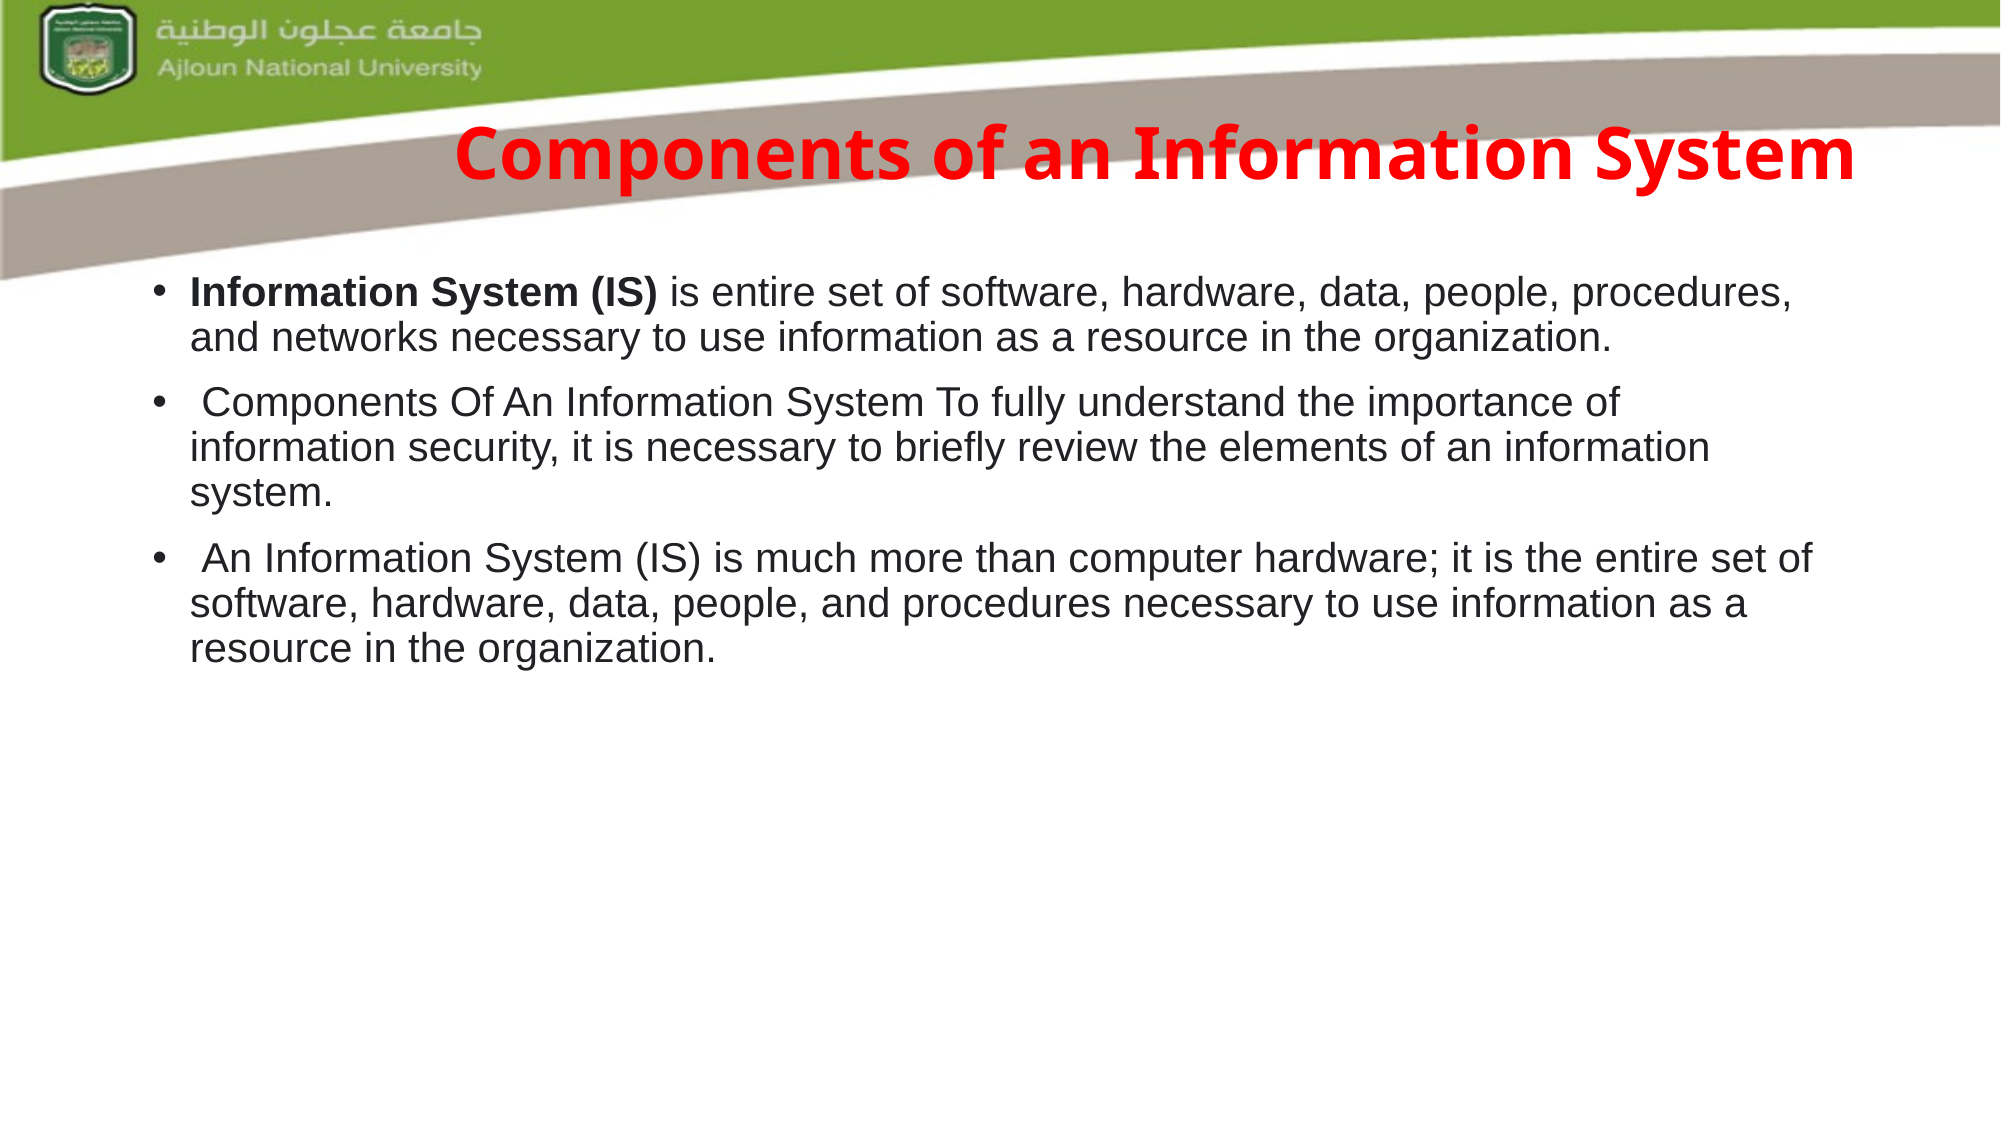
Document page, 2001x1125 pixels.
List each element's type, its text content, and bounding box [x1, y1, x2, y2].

list Information System (IS) is entire set of software, hardware, data, people, procedures, and networks necessary to use information as a resource in the organization. Components Of An Information System To fully understand the importance of information security, it is necessary to briefly review the elements of an information system. An Information System (IS) is much more than computer hardware; it is the entire set of software, hardware, data, people, and procedures necessary to use information as a resource in the organization. [137, 262, 1850, 938]
picture [0, 0, 2001, 1125]
title Components of an Information System [438, 99, 1902, 213]
